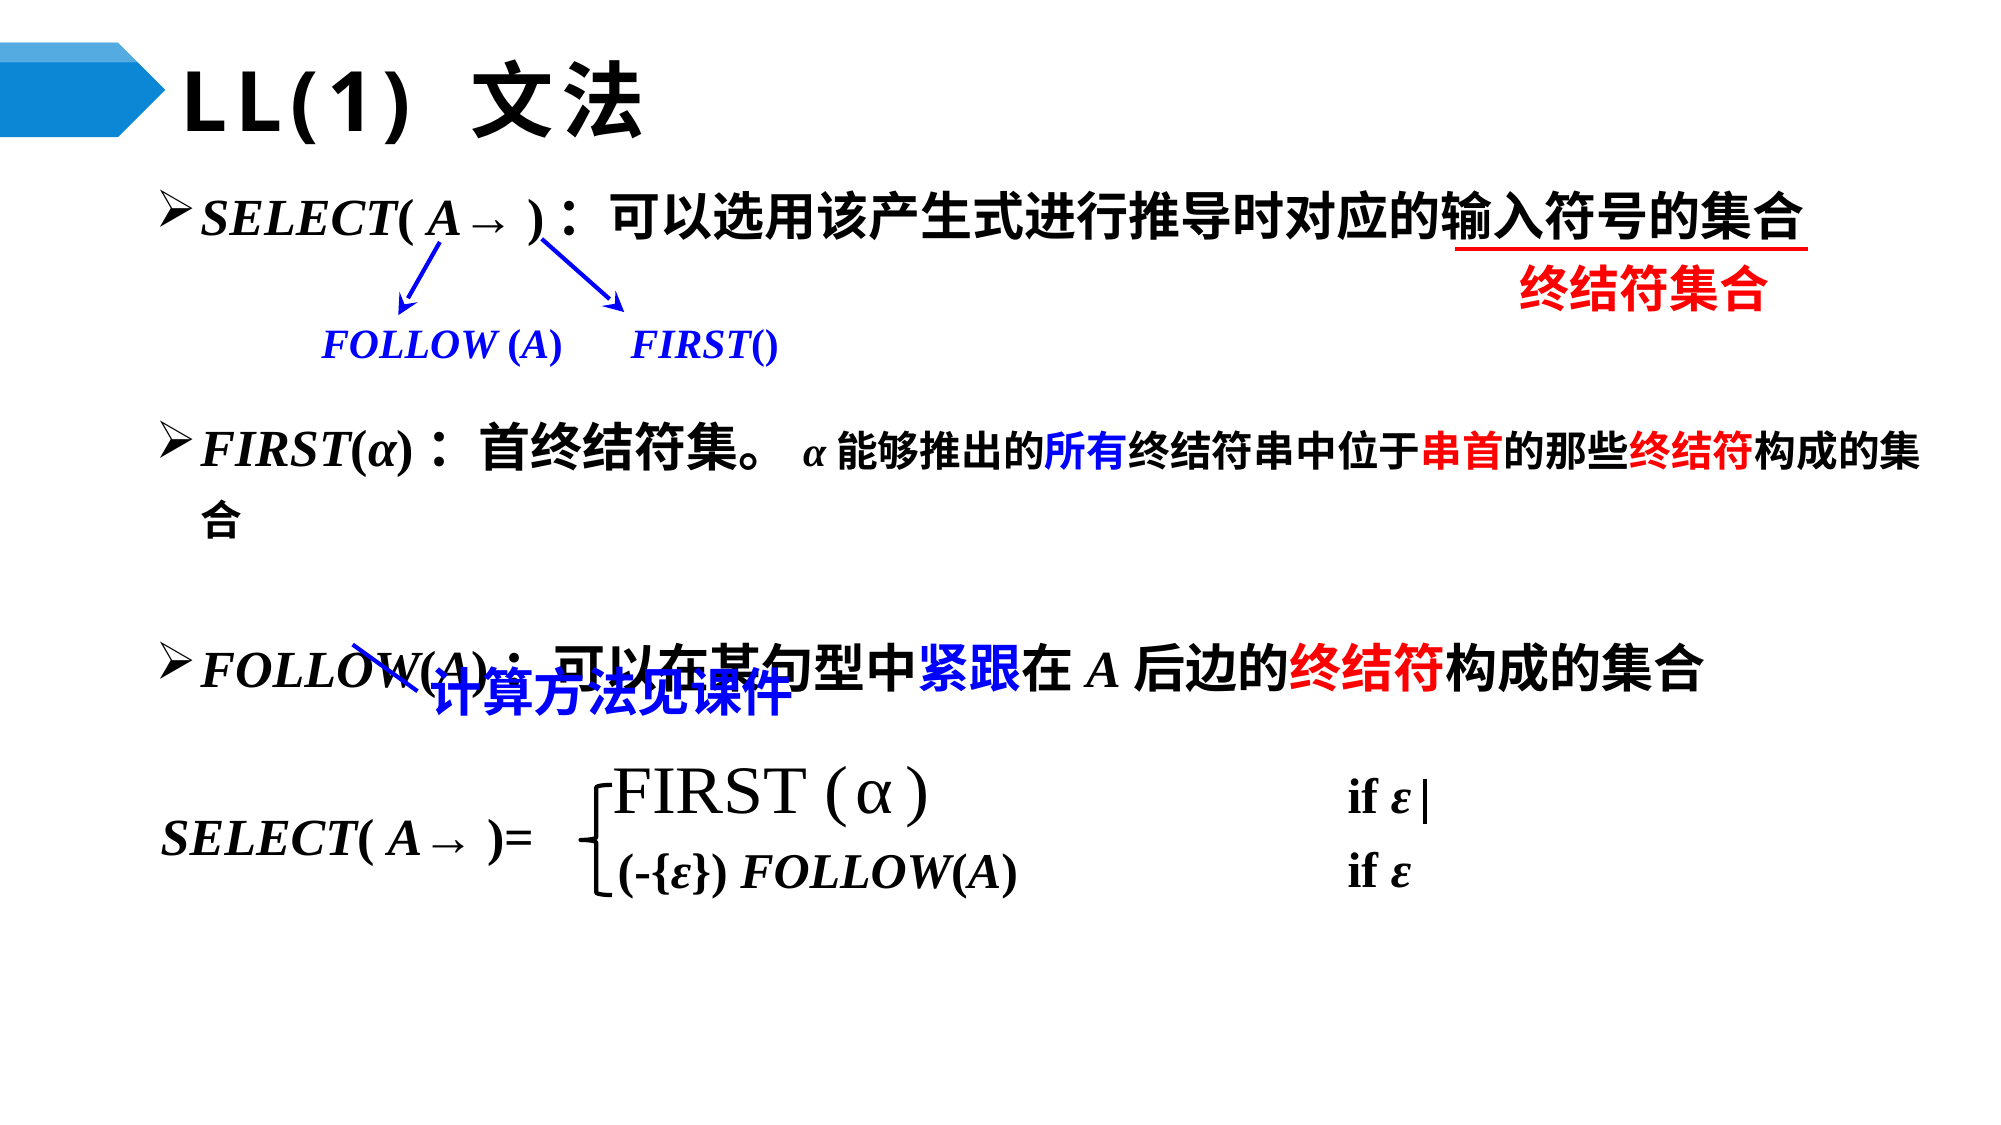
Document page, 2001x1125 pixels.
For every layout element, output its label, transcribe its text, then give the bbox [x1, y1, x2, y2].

title LL(1) 文法 [170, 58, 1900, 138]
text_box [541, 238, 810, 375]
text_box [579, 784, 613, 896]
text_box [352, 644, 812, 731]
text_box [1454, 248, 1809, 327]
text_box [303, 241, 581, 375]
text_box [0, 42, 166, 138]
